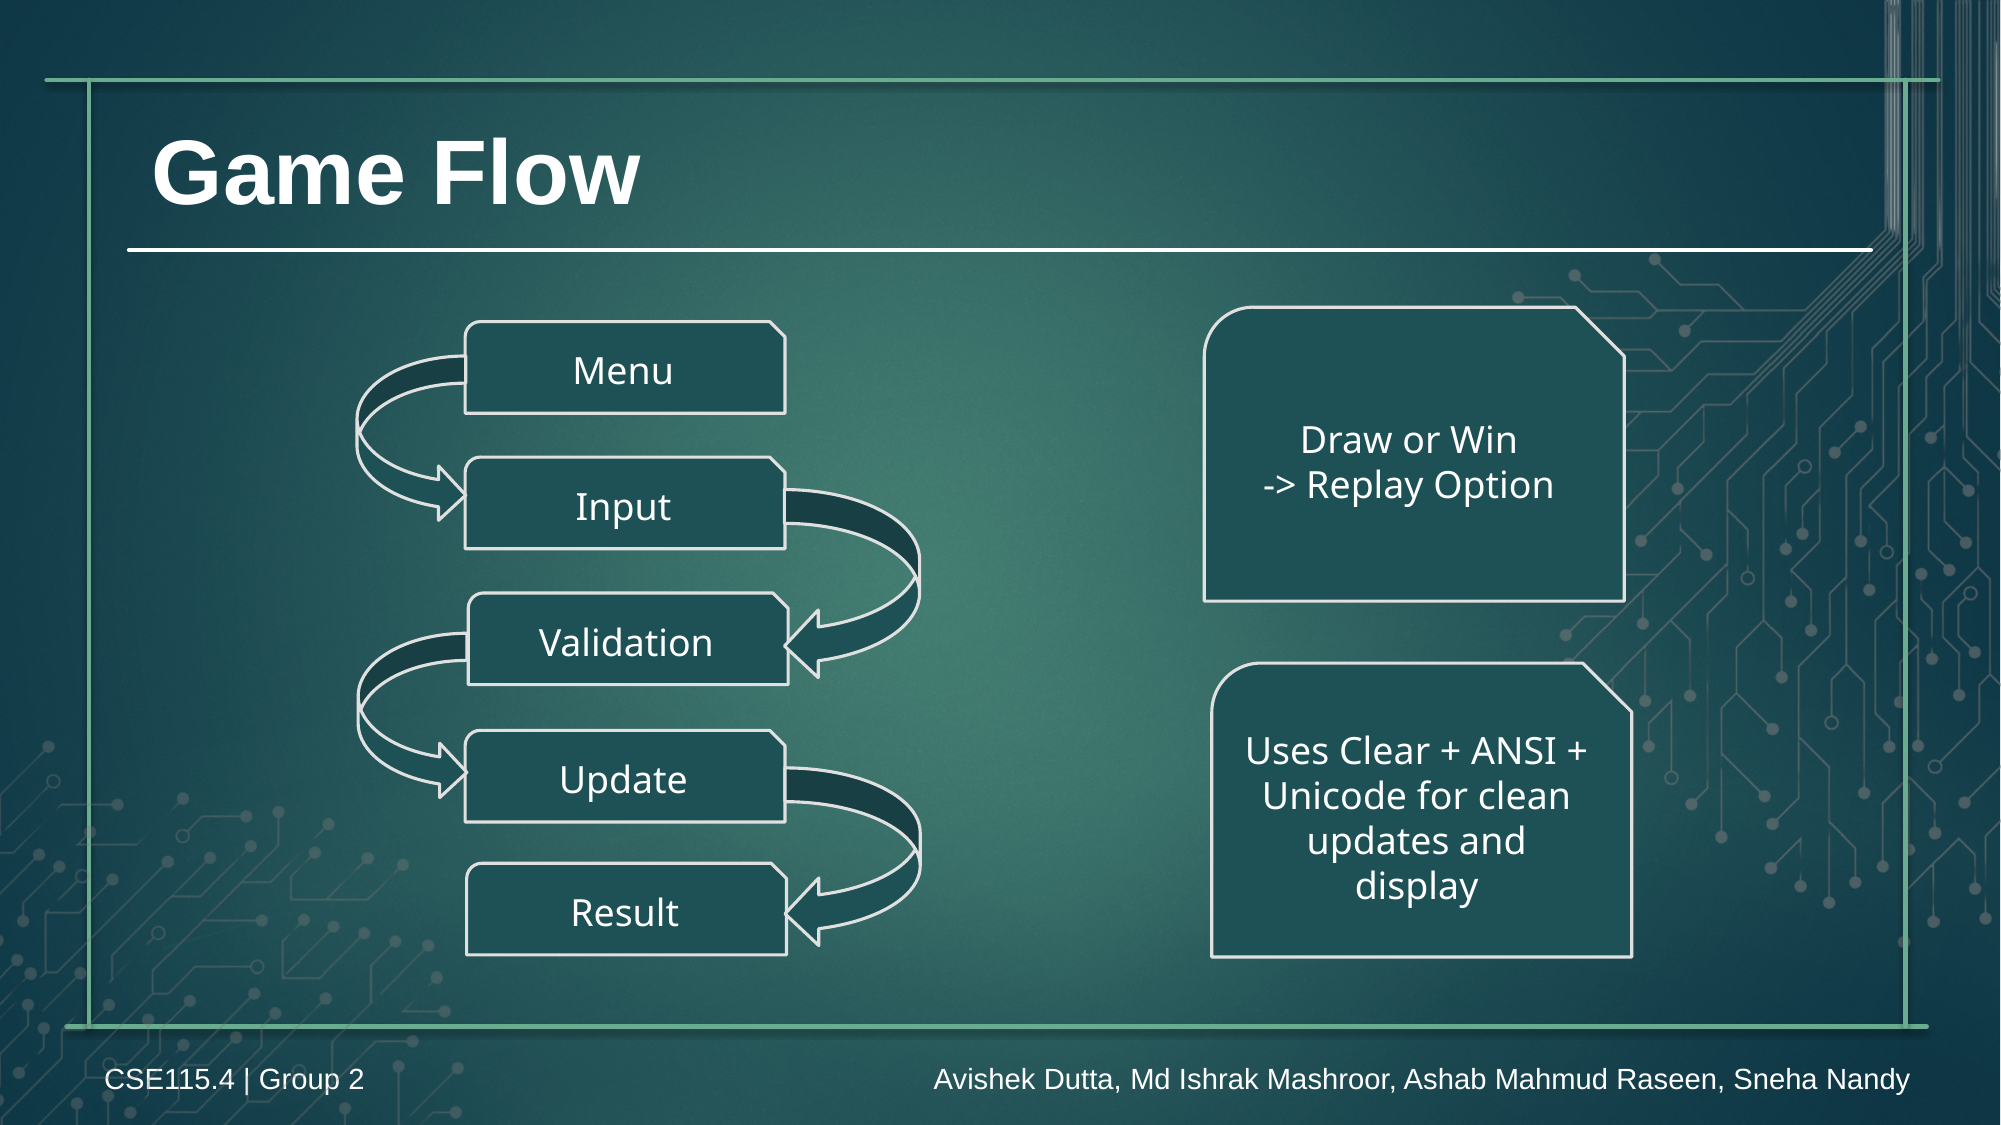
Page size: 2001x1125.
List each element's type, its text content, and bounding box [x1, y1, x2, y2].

text_box Game Flow [136, 105, 657, 231]
text_box Uses Clear + ANSI + Unicode for clean updates and display [1210, 661, 1634, 959]
text_box Draw or Win -> Replay Option [1202, 305, 1626, 603]
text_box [356, 321, 921, 956]
